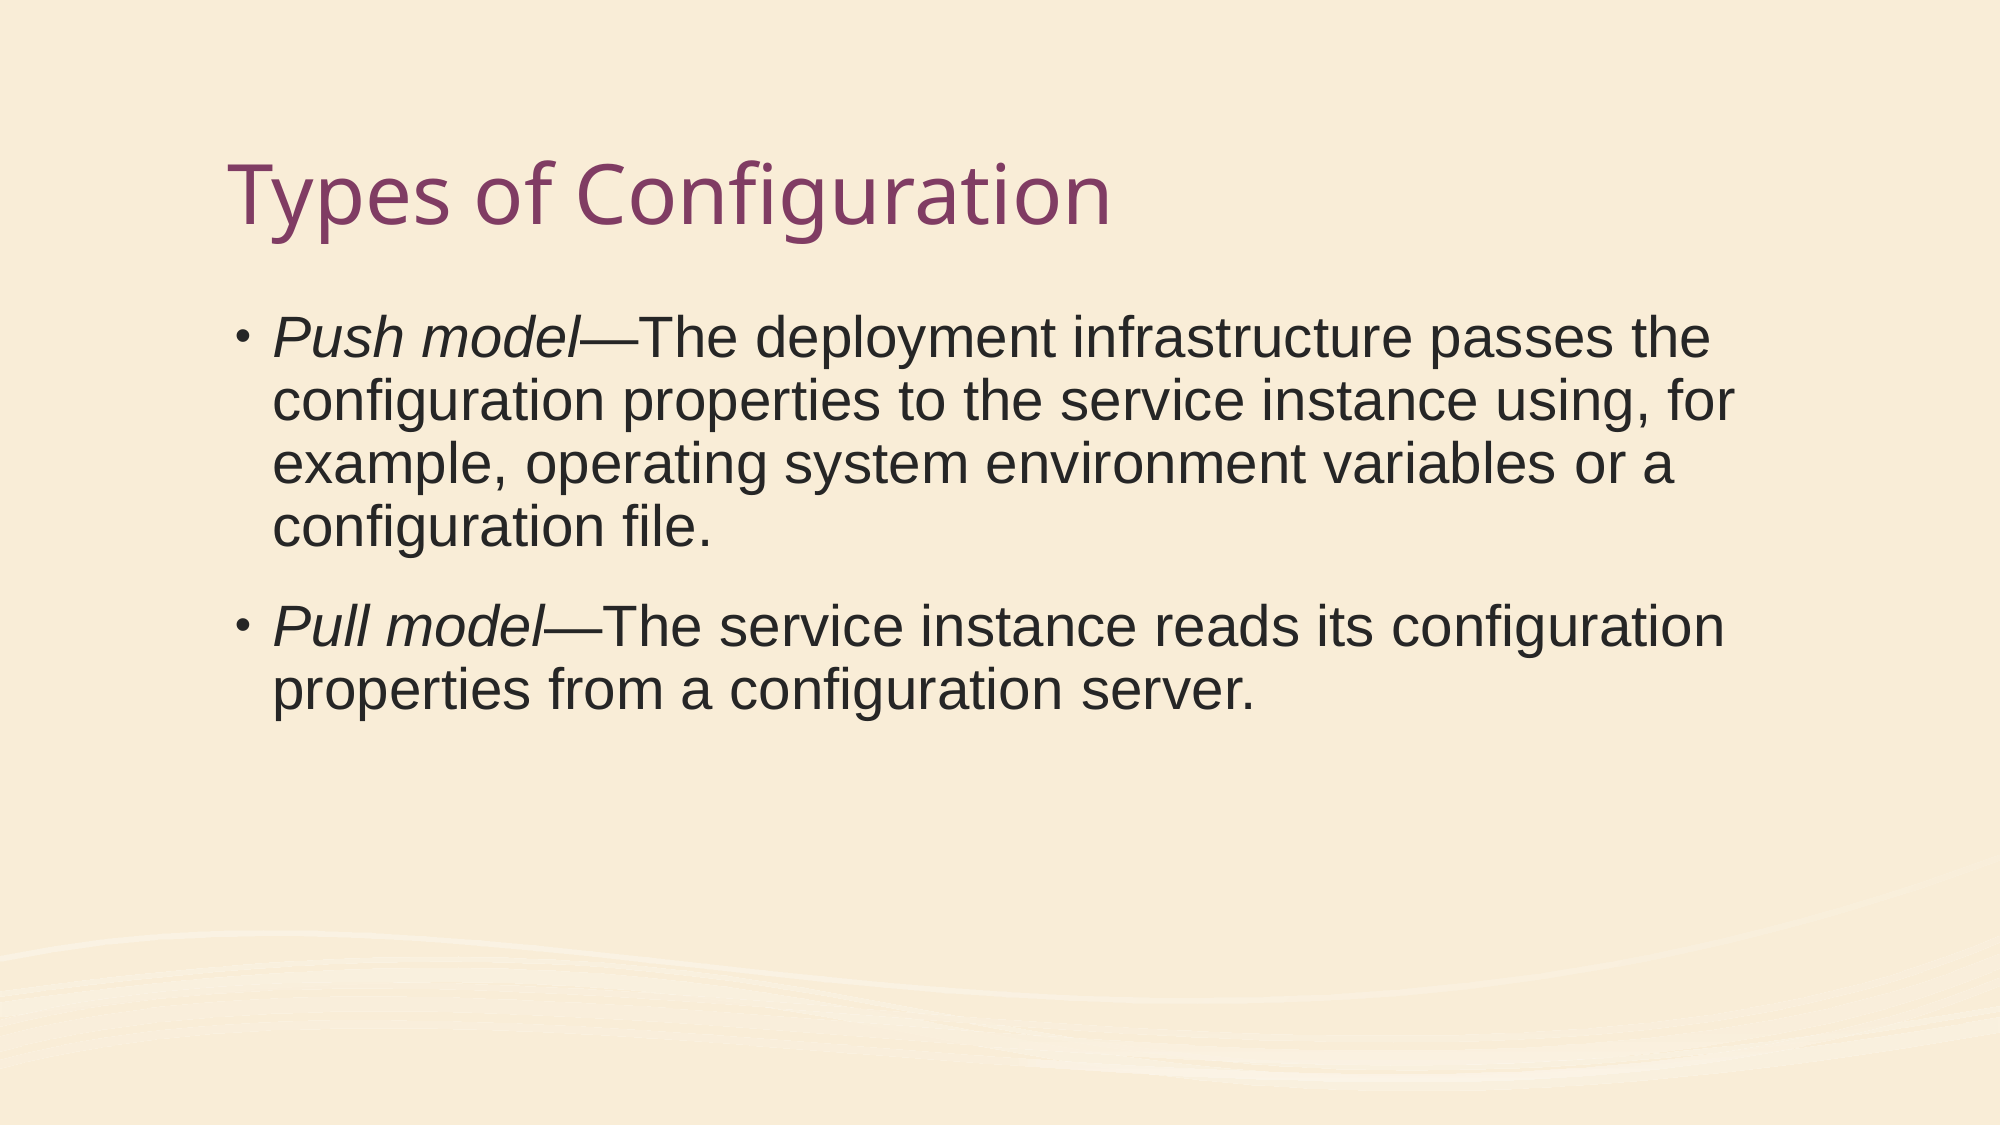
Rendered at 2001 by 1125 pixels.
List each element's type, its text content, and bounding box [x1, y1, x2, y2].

list Push model—The deployment infrastructure passes the configuration properties to the service instance using, for example, operating system environment variables or a configuration file. Pull model—The service instance reads its configuration properties from a configuration server. [212, 299, 1788, 950]
title Types of Configuration [212, 50, 1788, 250]
